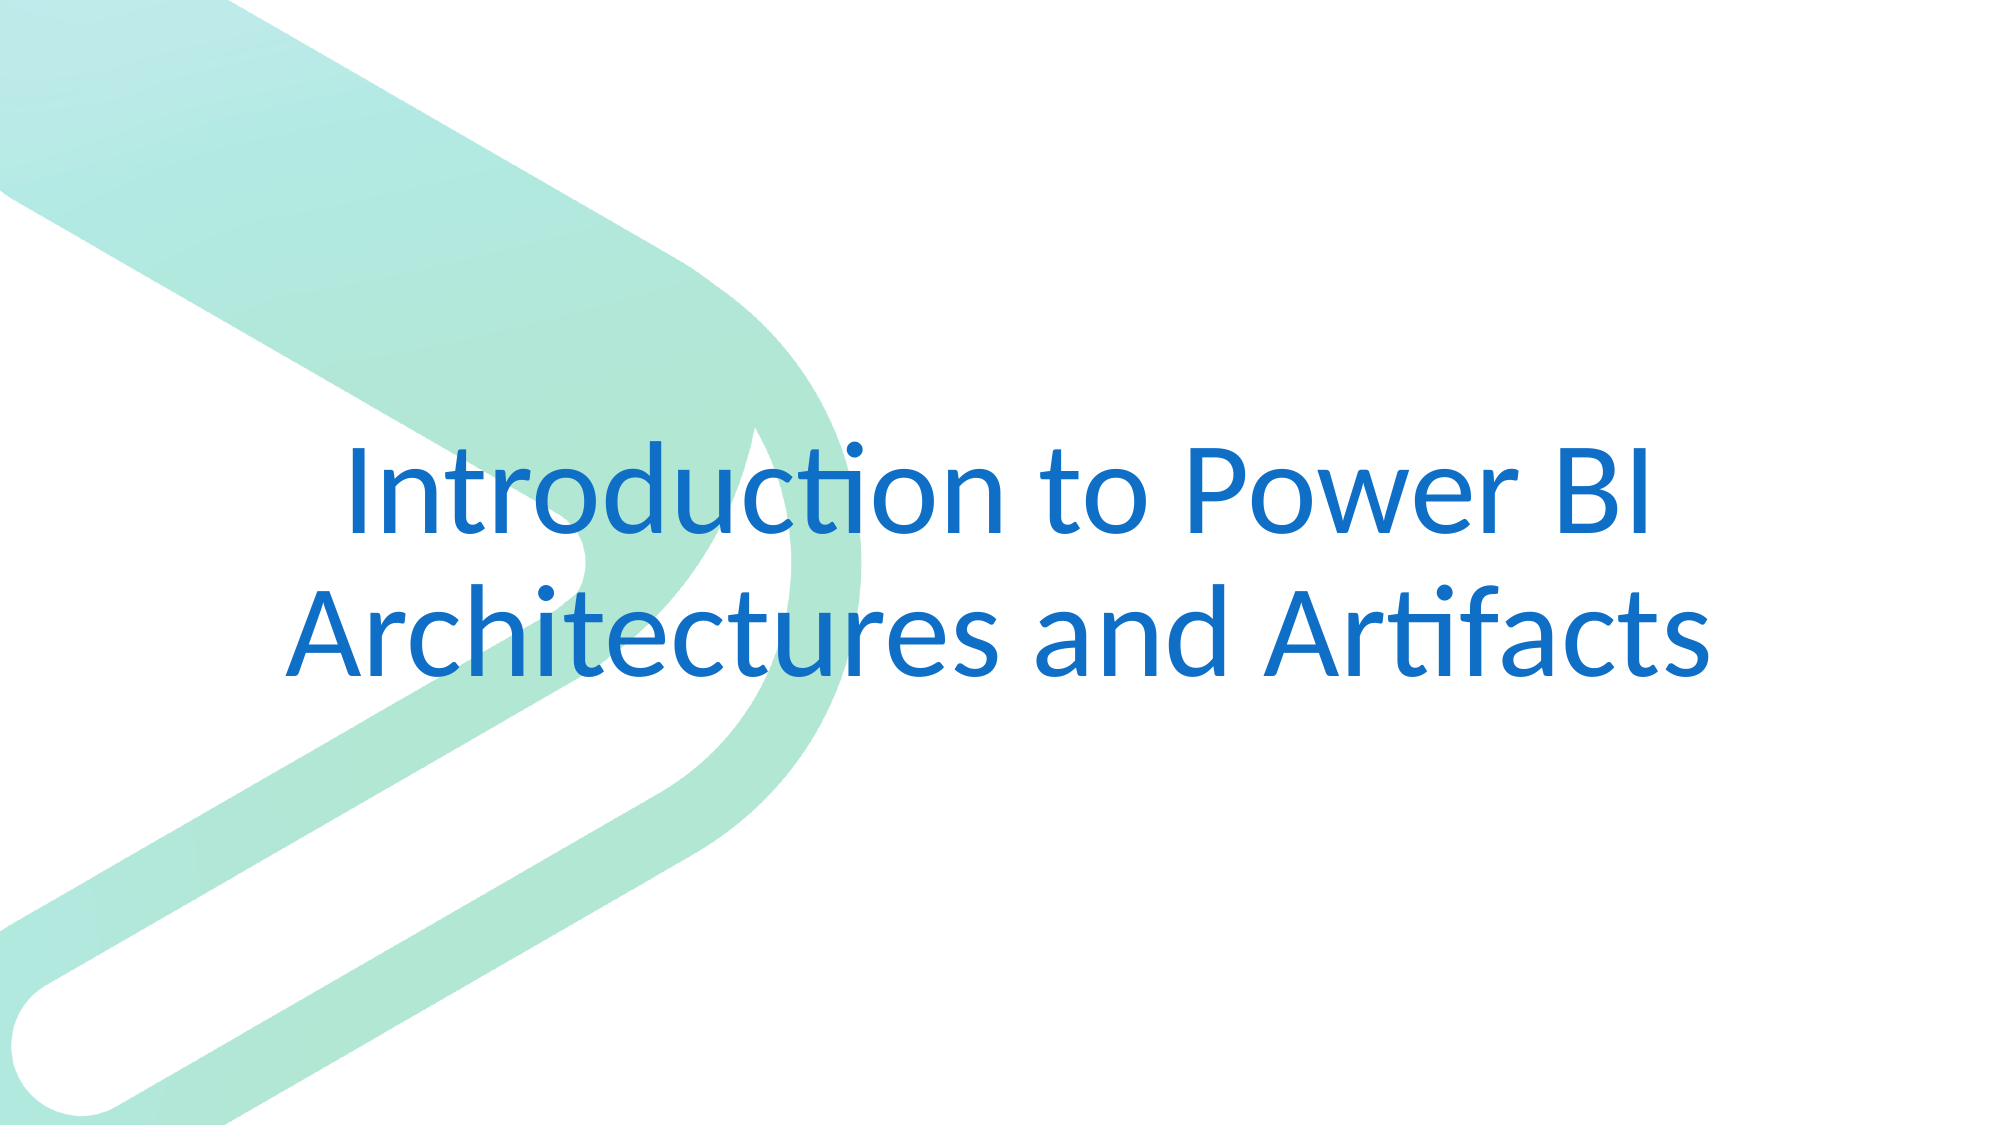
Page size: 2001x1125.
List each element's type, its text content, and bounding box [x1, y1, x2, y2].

title Introduction to Power BI Architectures and Artifacts [62, 62, 1938, 1063]
picture [0, 0, 863, 1125]
